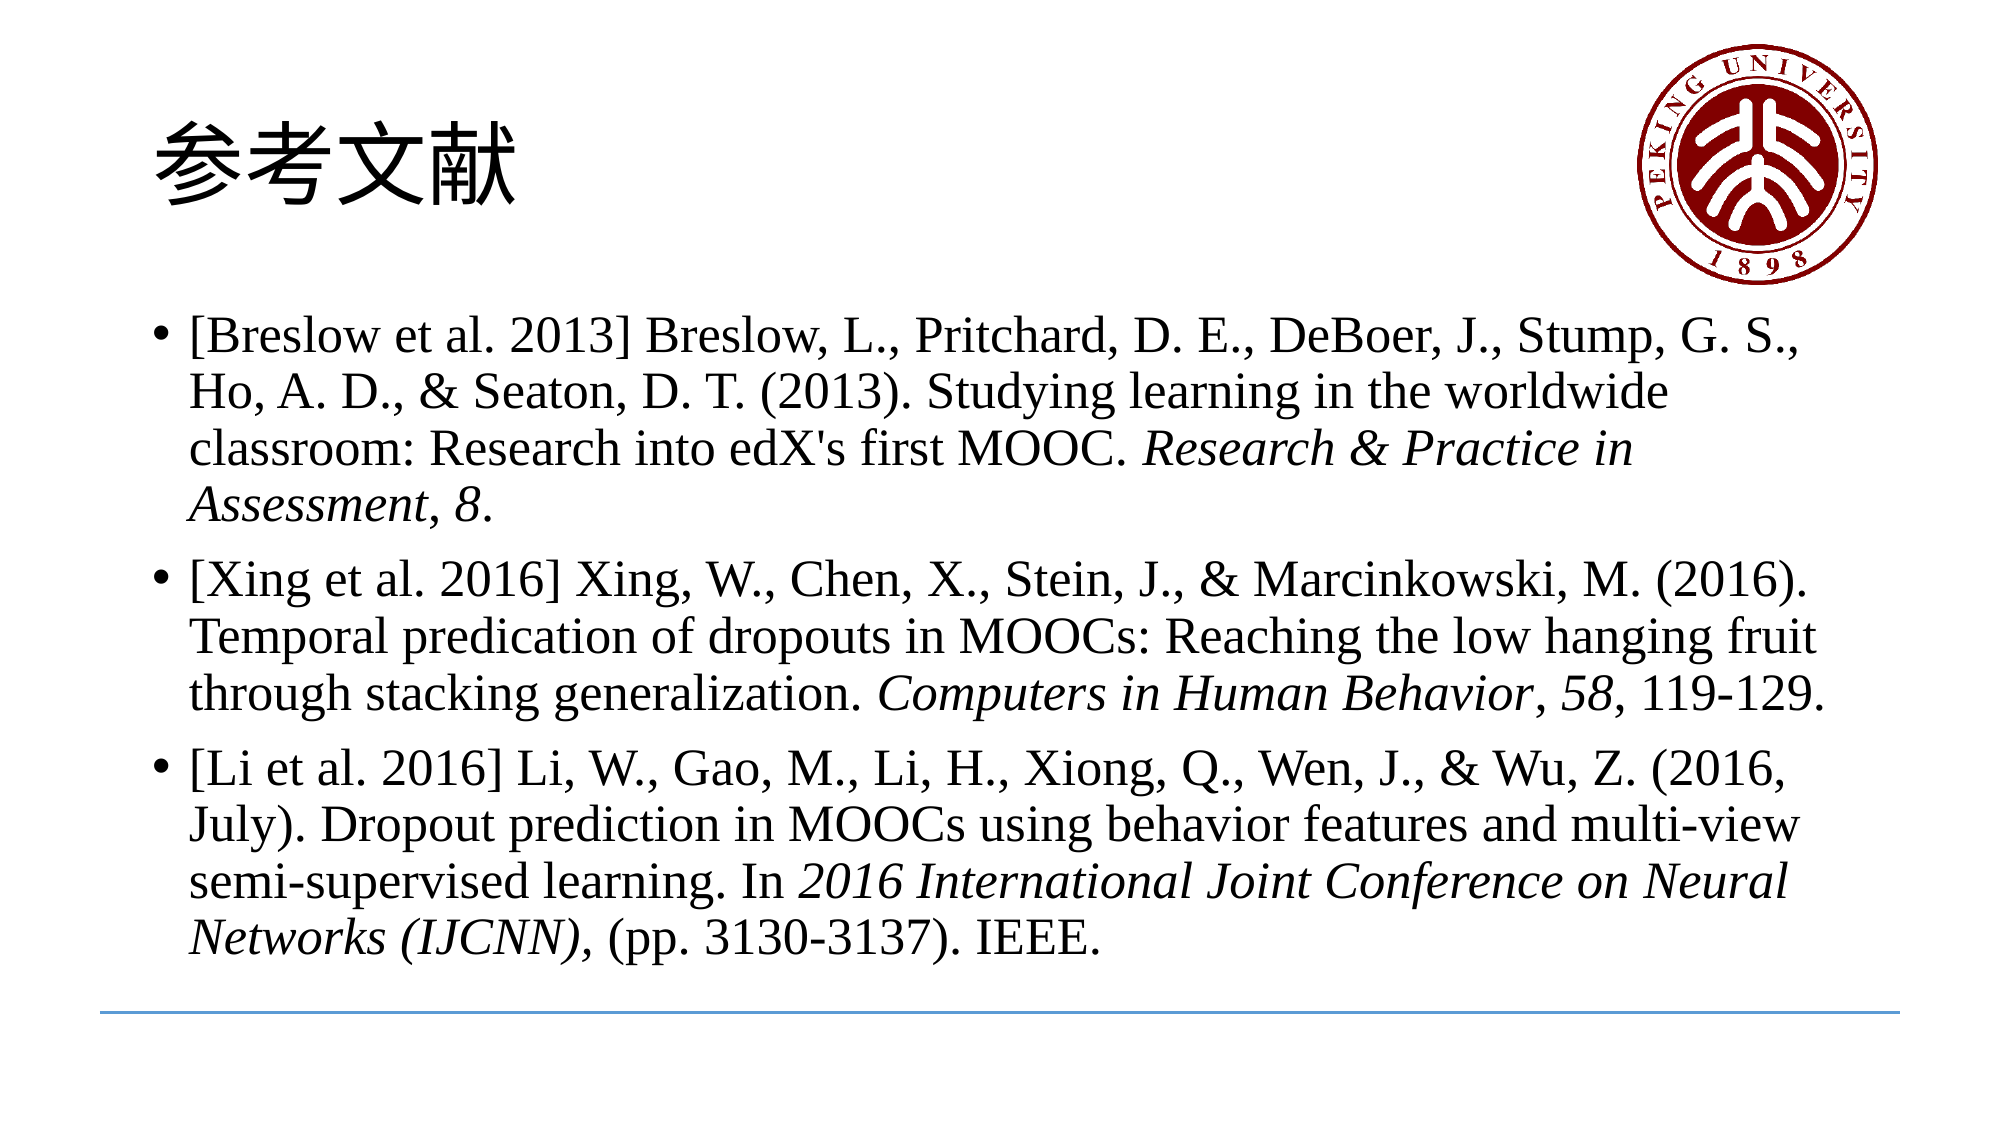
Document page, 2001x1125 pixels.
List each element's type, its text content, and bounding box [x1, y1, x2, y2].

title 参考文献 [137, 59, 1863, 278]
picture [1637, 44, 1878, 285]
list [Breslow et al. 2013] Breslow, L., Pritchard, D. E., DeBoer, J., Stump, G. S., Ho, A. D., & Seaton, D. T. (2013). Studying learning in the worldwide classroom: Research into edX's first MOOC. Research & Practice in Assessment, 8. [Xing et al. 2016] Xing, W., Chen, X., Stein, J., & Marcinkowski, M. (2016). Temporal predication of dropouts in MOOCs: Reaching the low hanging fruit through stacking generalization. Computers in Human Behavior, 58, 119-129. [Li et al. 2016] Li, W., Gao, M., Li, H., Xiong, Q., Wen, J., & Wu, Z. (2016, July). Dropout prediction in MOOCs using behavior features and multi-view semi-supervised learning. In 2016 International Joint Conference on Neural Networks (IJCNN), (pp. 3130-3137). IEEE. [137, 299, 1863, 1014]
